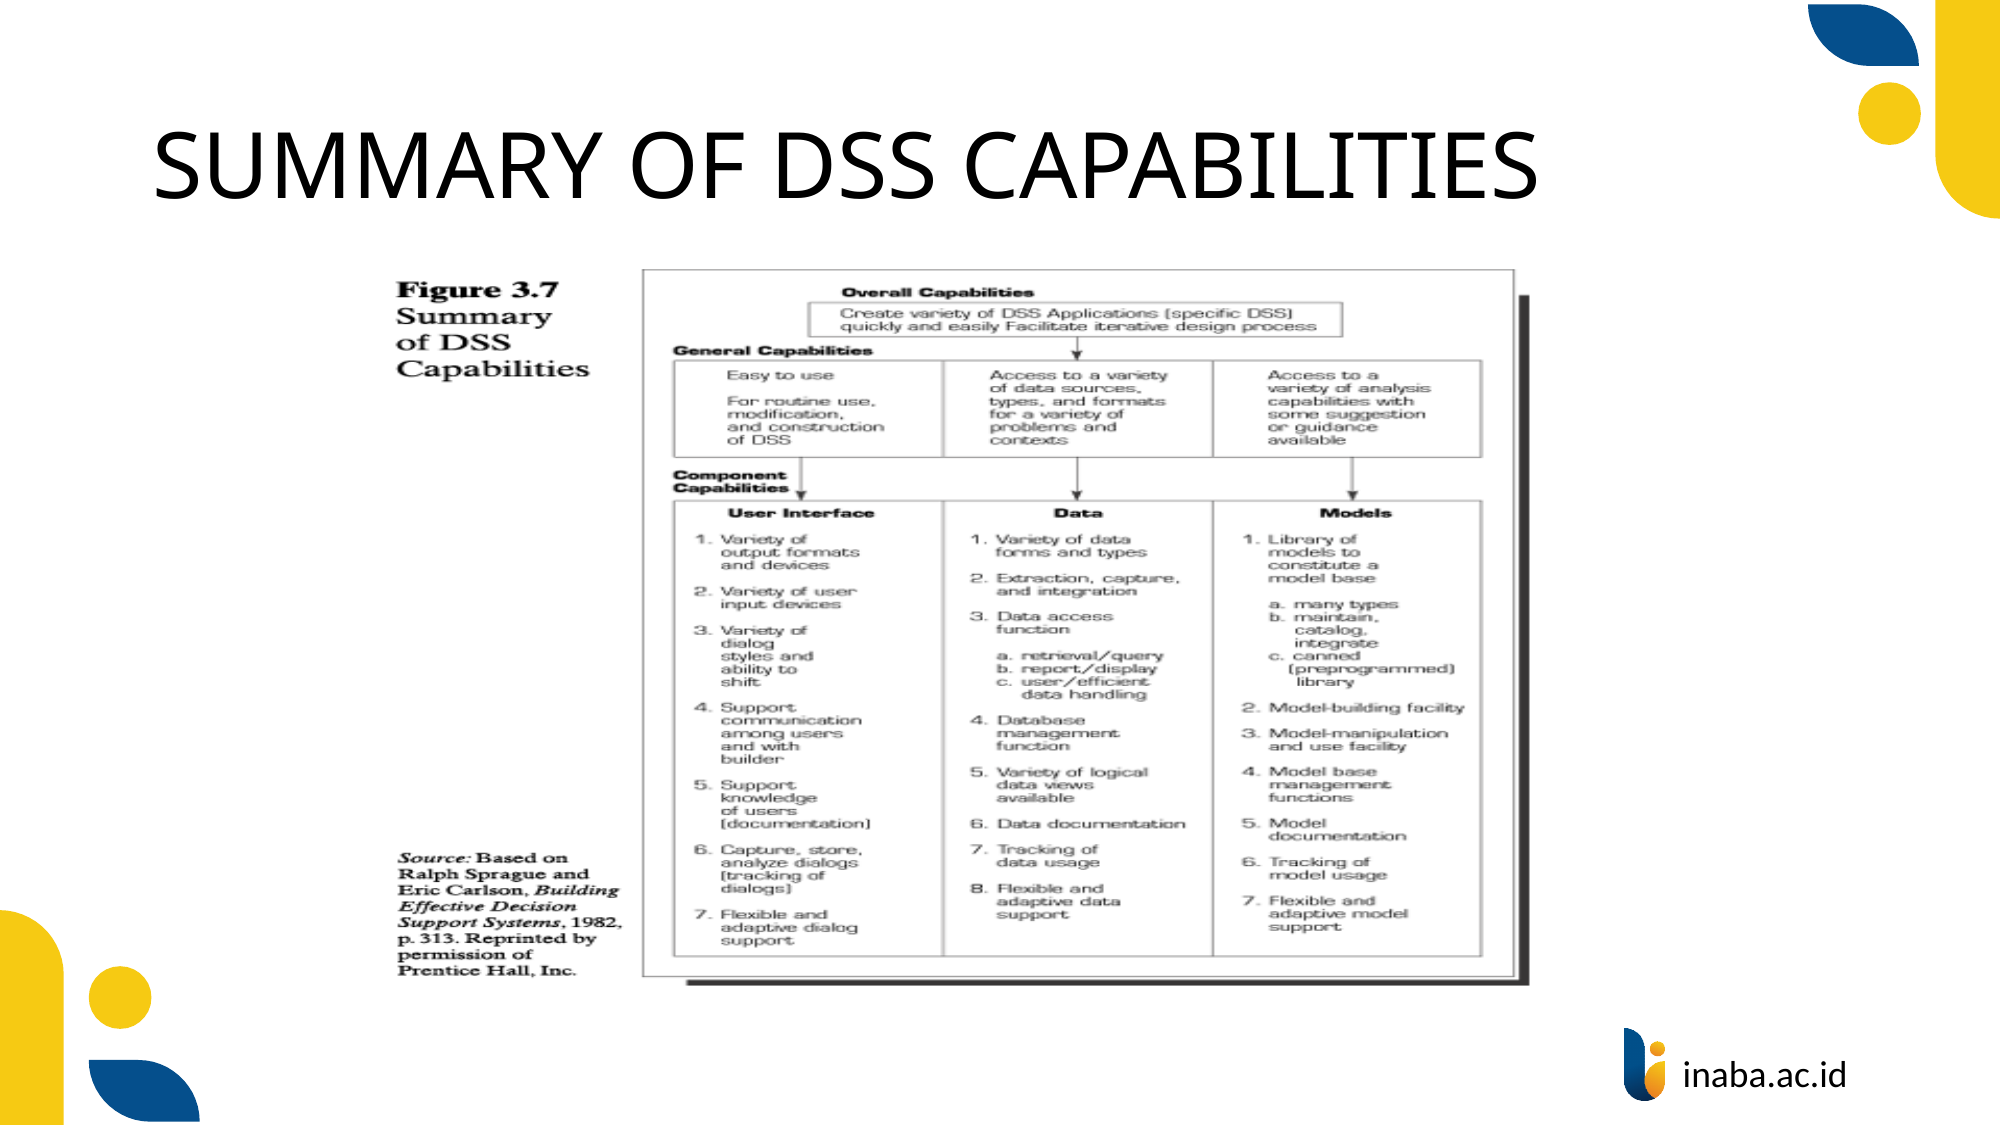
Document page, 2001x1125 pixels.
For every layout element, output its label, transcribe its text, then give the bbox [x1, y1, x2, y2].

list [365, 262, 1557, 993]
title SUMMARY OF DSS CAPABILITIES [137, 59, 1863, 278]
picture [1624, 1028, 1665, 1101]
